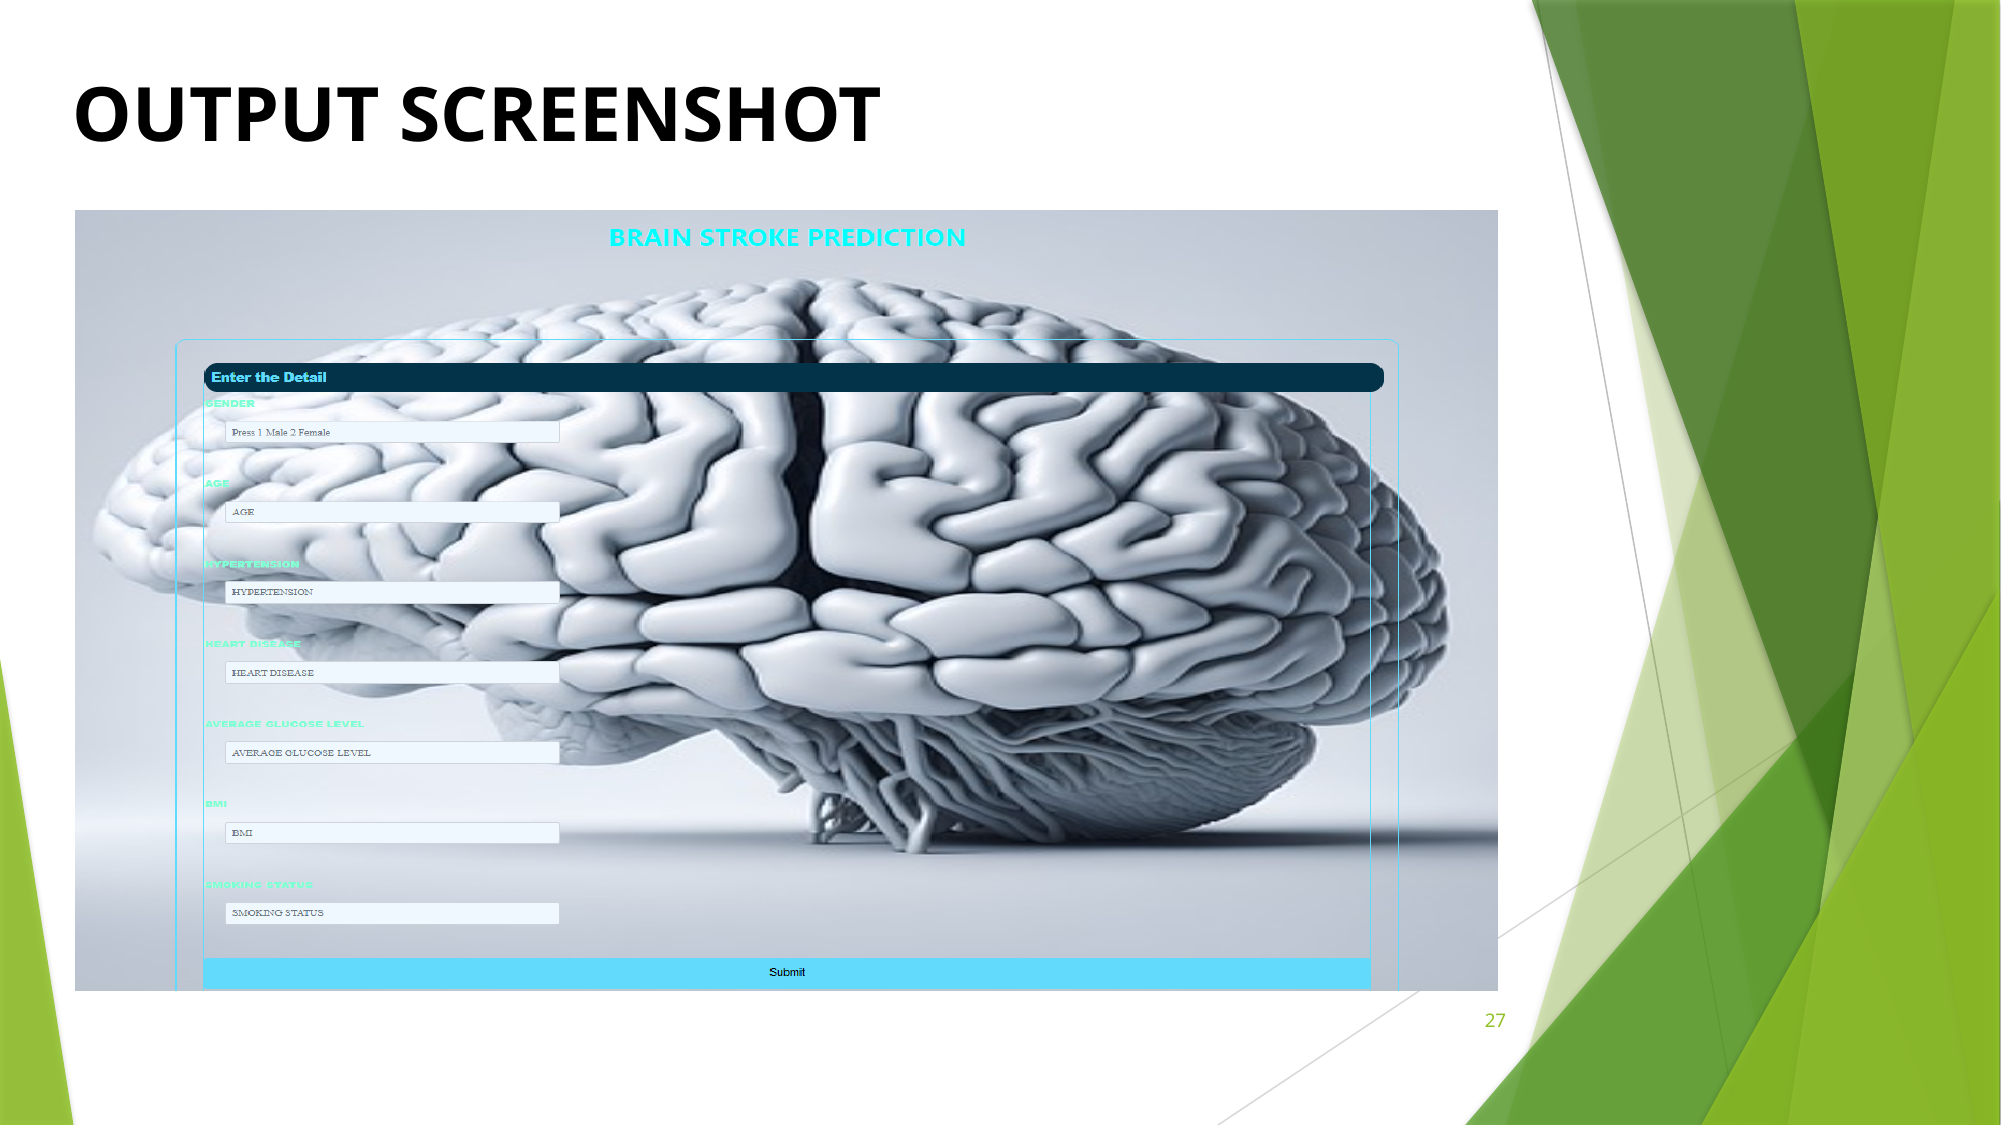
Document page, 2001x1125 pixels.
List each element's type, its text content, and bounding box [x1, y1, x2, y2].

picture [74, 209, 1498, 992]
title OUTPUT SCREENSHOT [38, 58, 1449, 276]
slide_number 27 [1409, 991, 1522, 1051]
